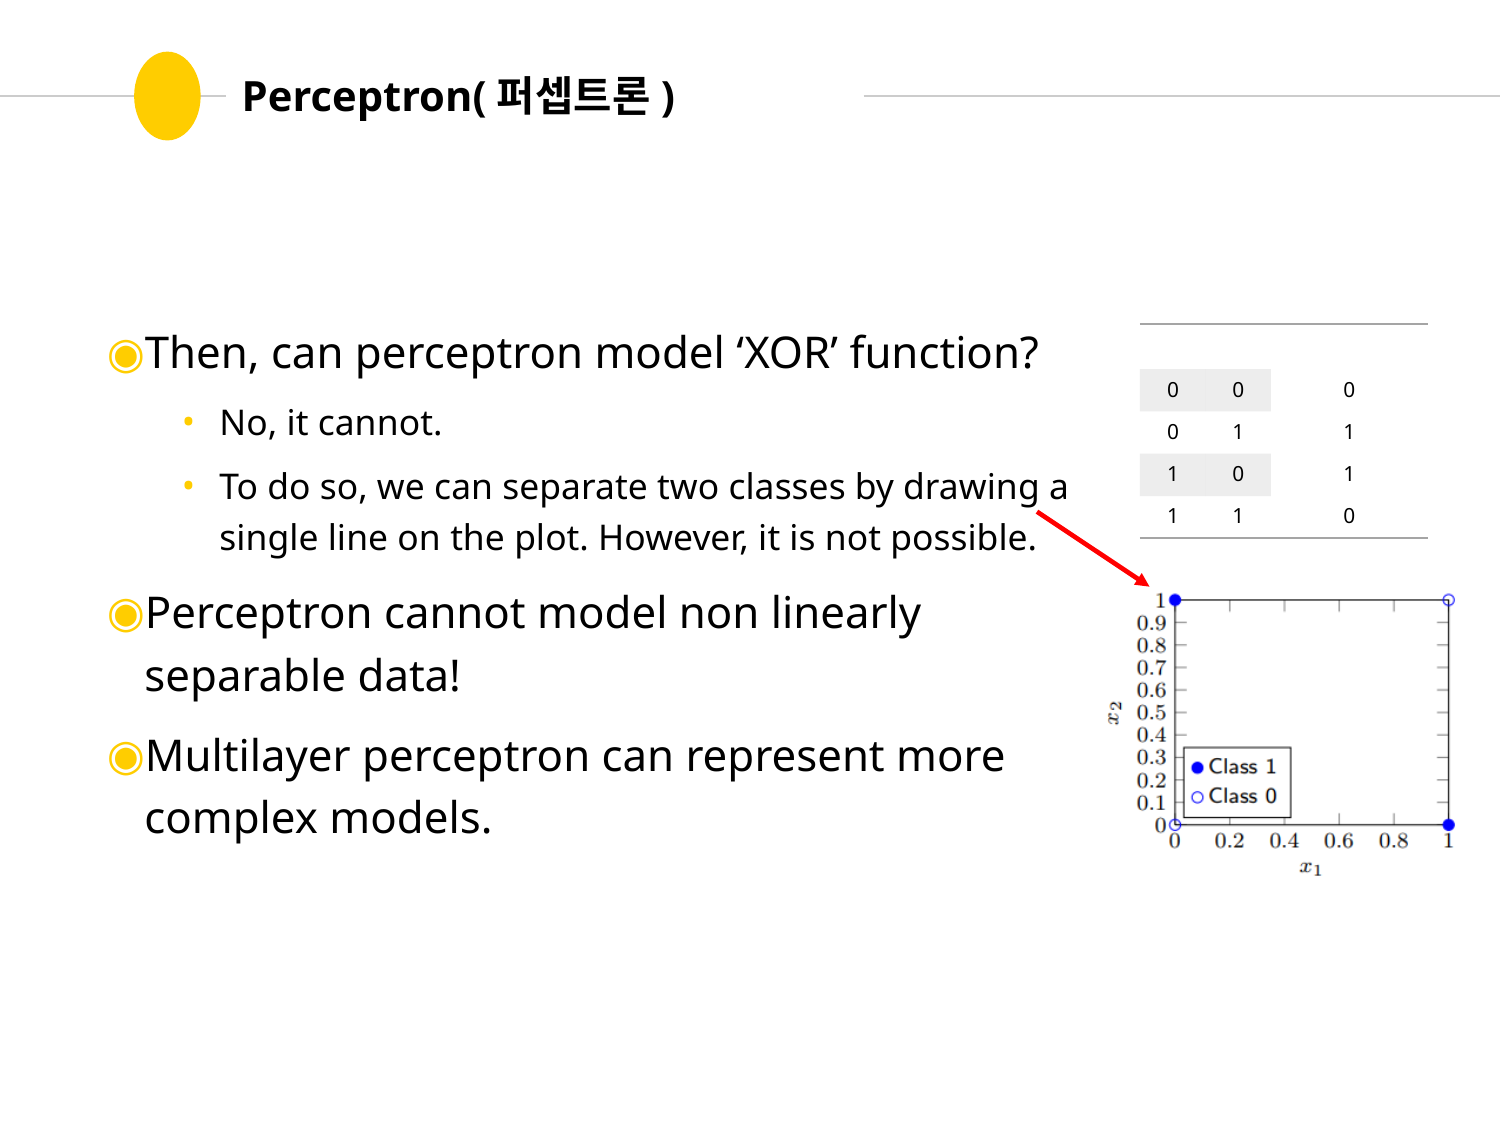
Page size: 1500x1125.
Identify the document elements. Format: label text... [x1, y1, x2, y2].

title Perceptron(퍼셉트론) [226, 50, 863, 146]
text_box Then, can perceptron model ‘XOR’ function? No, it cannot. To do so, we can separate two classes by drawing a single line on the plot. However, it is not possible. Perceptron cannot model non linearly separable data! Multilayer perceptron can represent more complex models. [95, 303, 1140, 919]
picture [1093, 583, 1475, 884]
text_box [1037, 511, 1150, 587]
